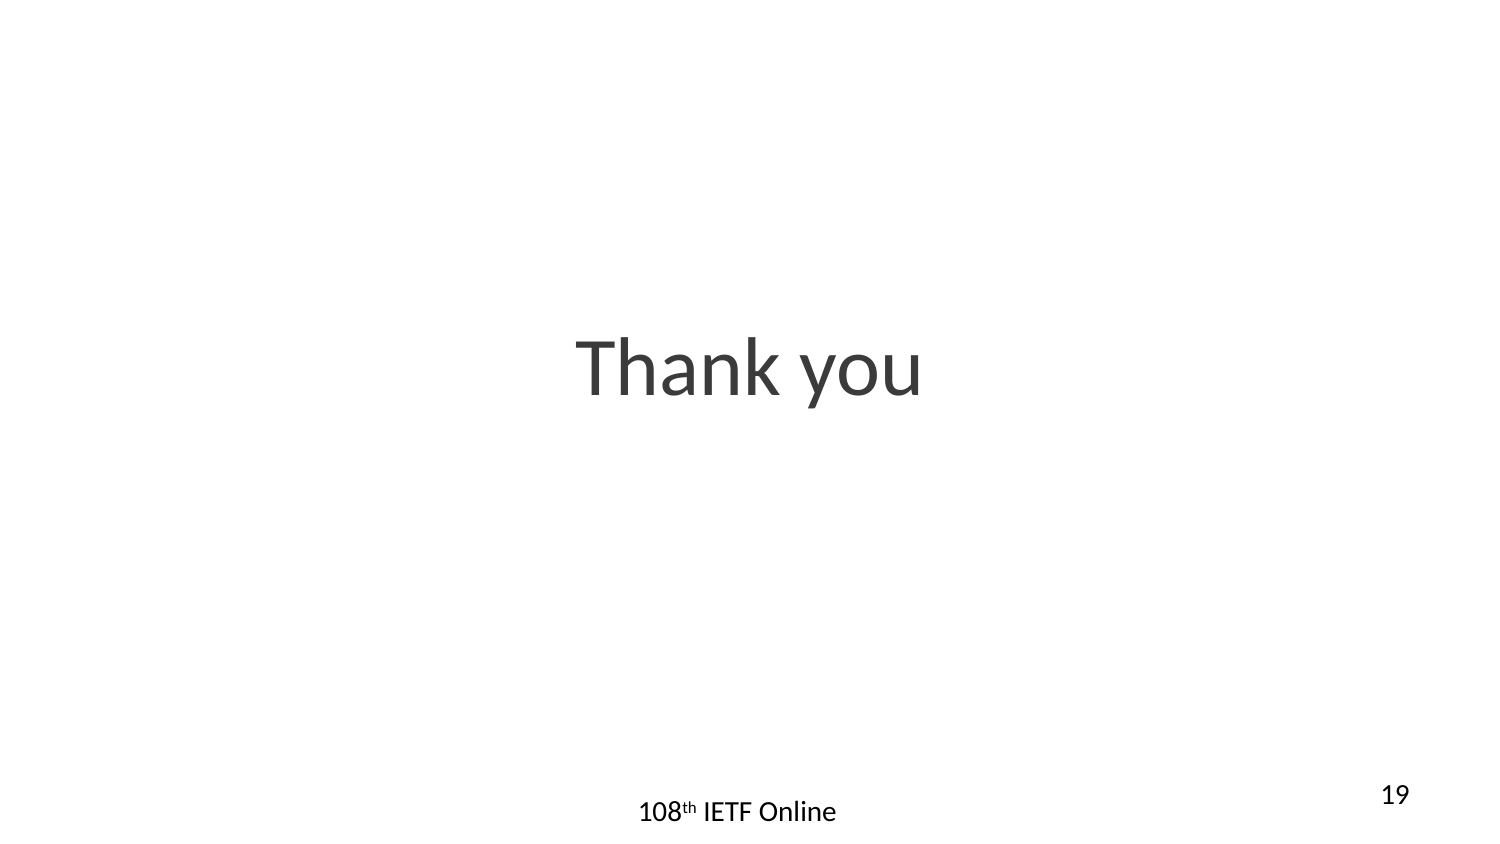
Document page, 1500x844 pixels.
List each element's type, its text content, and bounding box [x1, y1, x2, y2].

footer 108th IETF Online [499, 784, 976, 844]
text_box Thank you [112, 271, 1388, 453]
slide_number 19 [1074, 768, 1426, 828]
